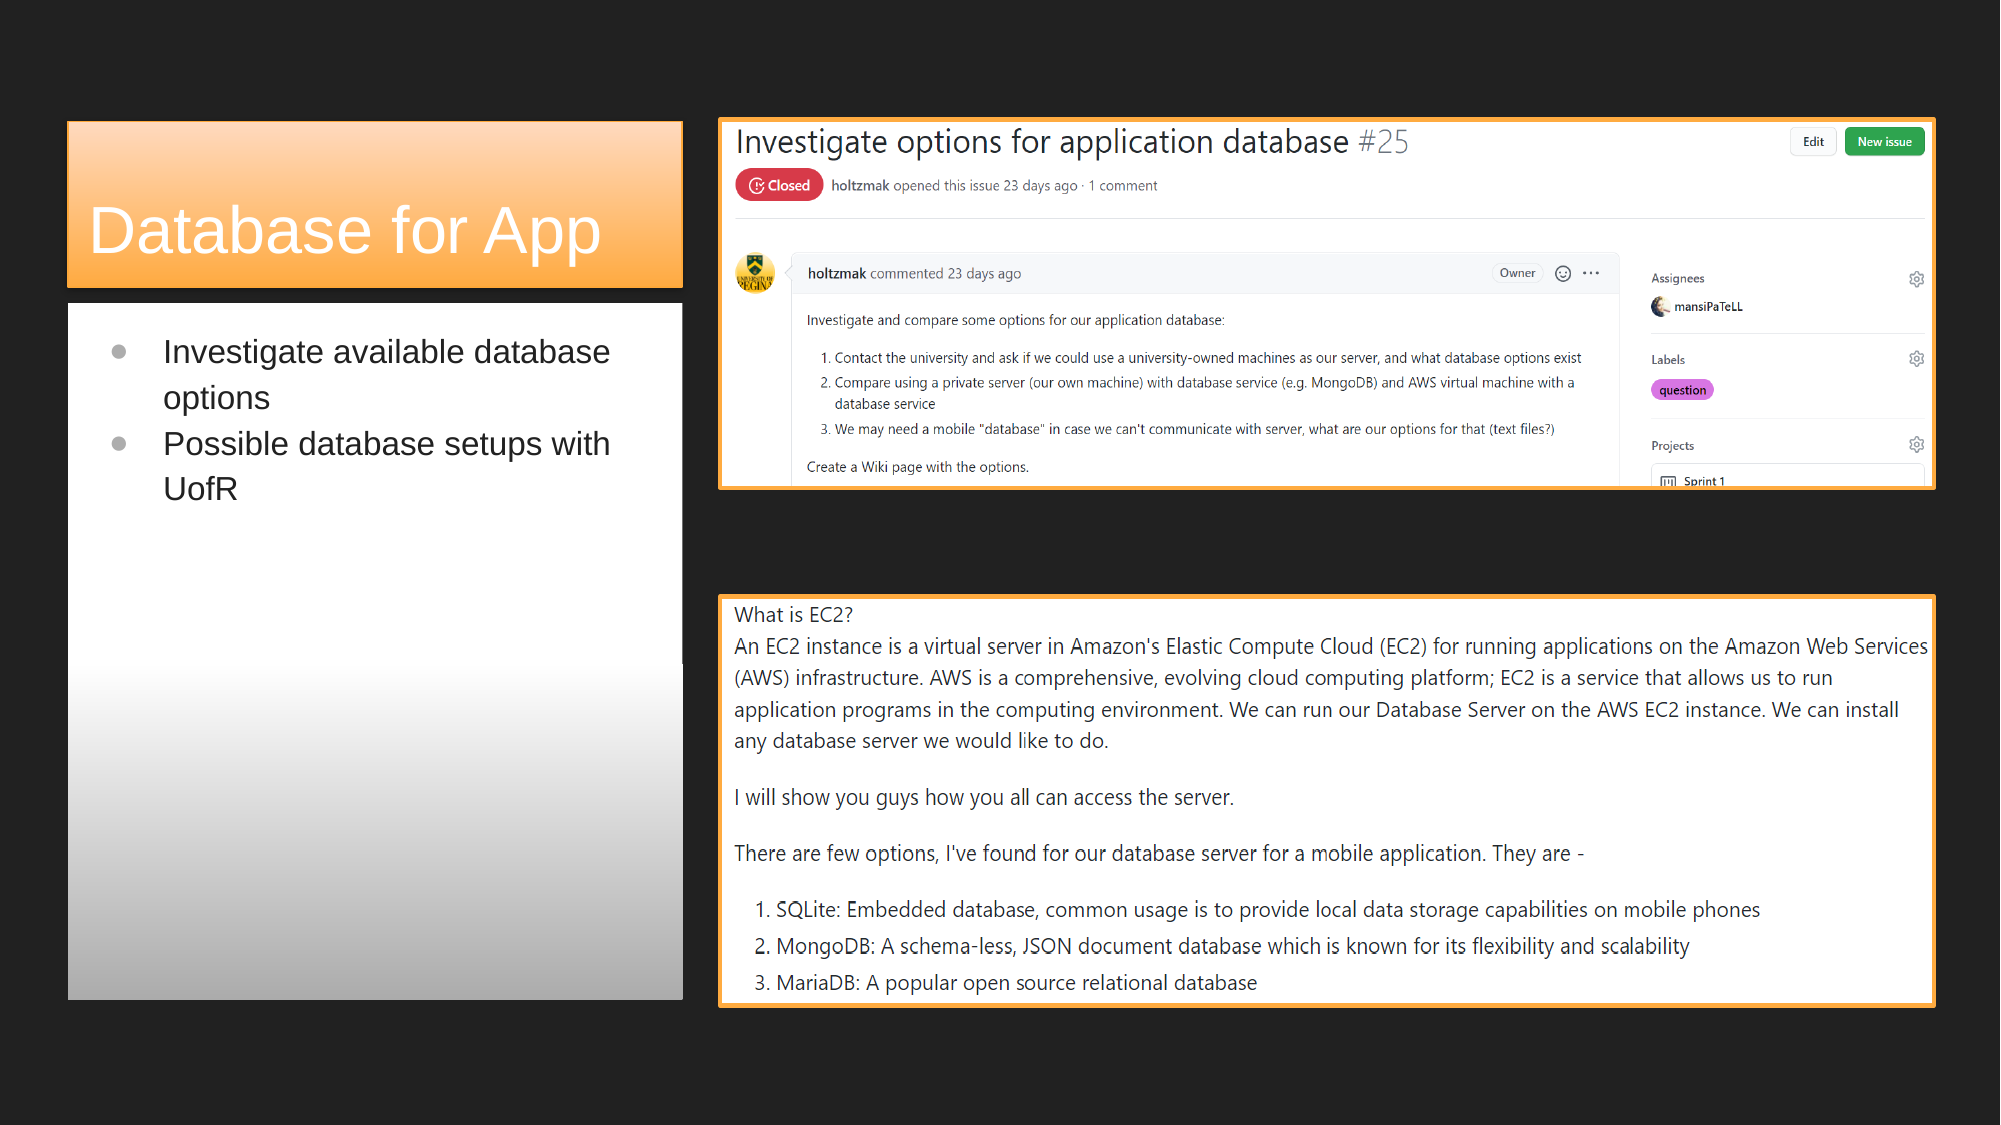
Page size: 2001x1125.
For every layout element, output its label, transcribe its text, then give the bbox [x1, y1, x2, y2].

list Investigate available database options Possible database setups with UofR [68, 303, 683, 1000]
picture [721, 121, 1933, 486]
picture [721, 598, 1933, 1004]
title Database for App [67, 121, 683, 288]
